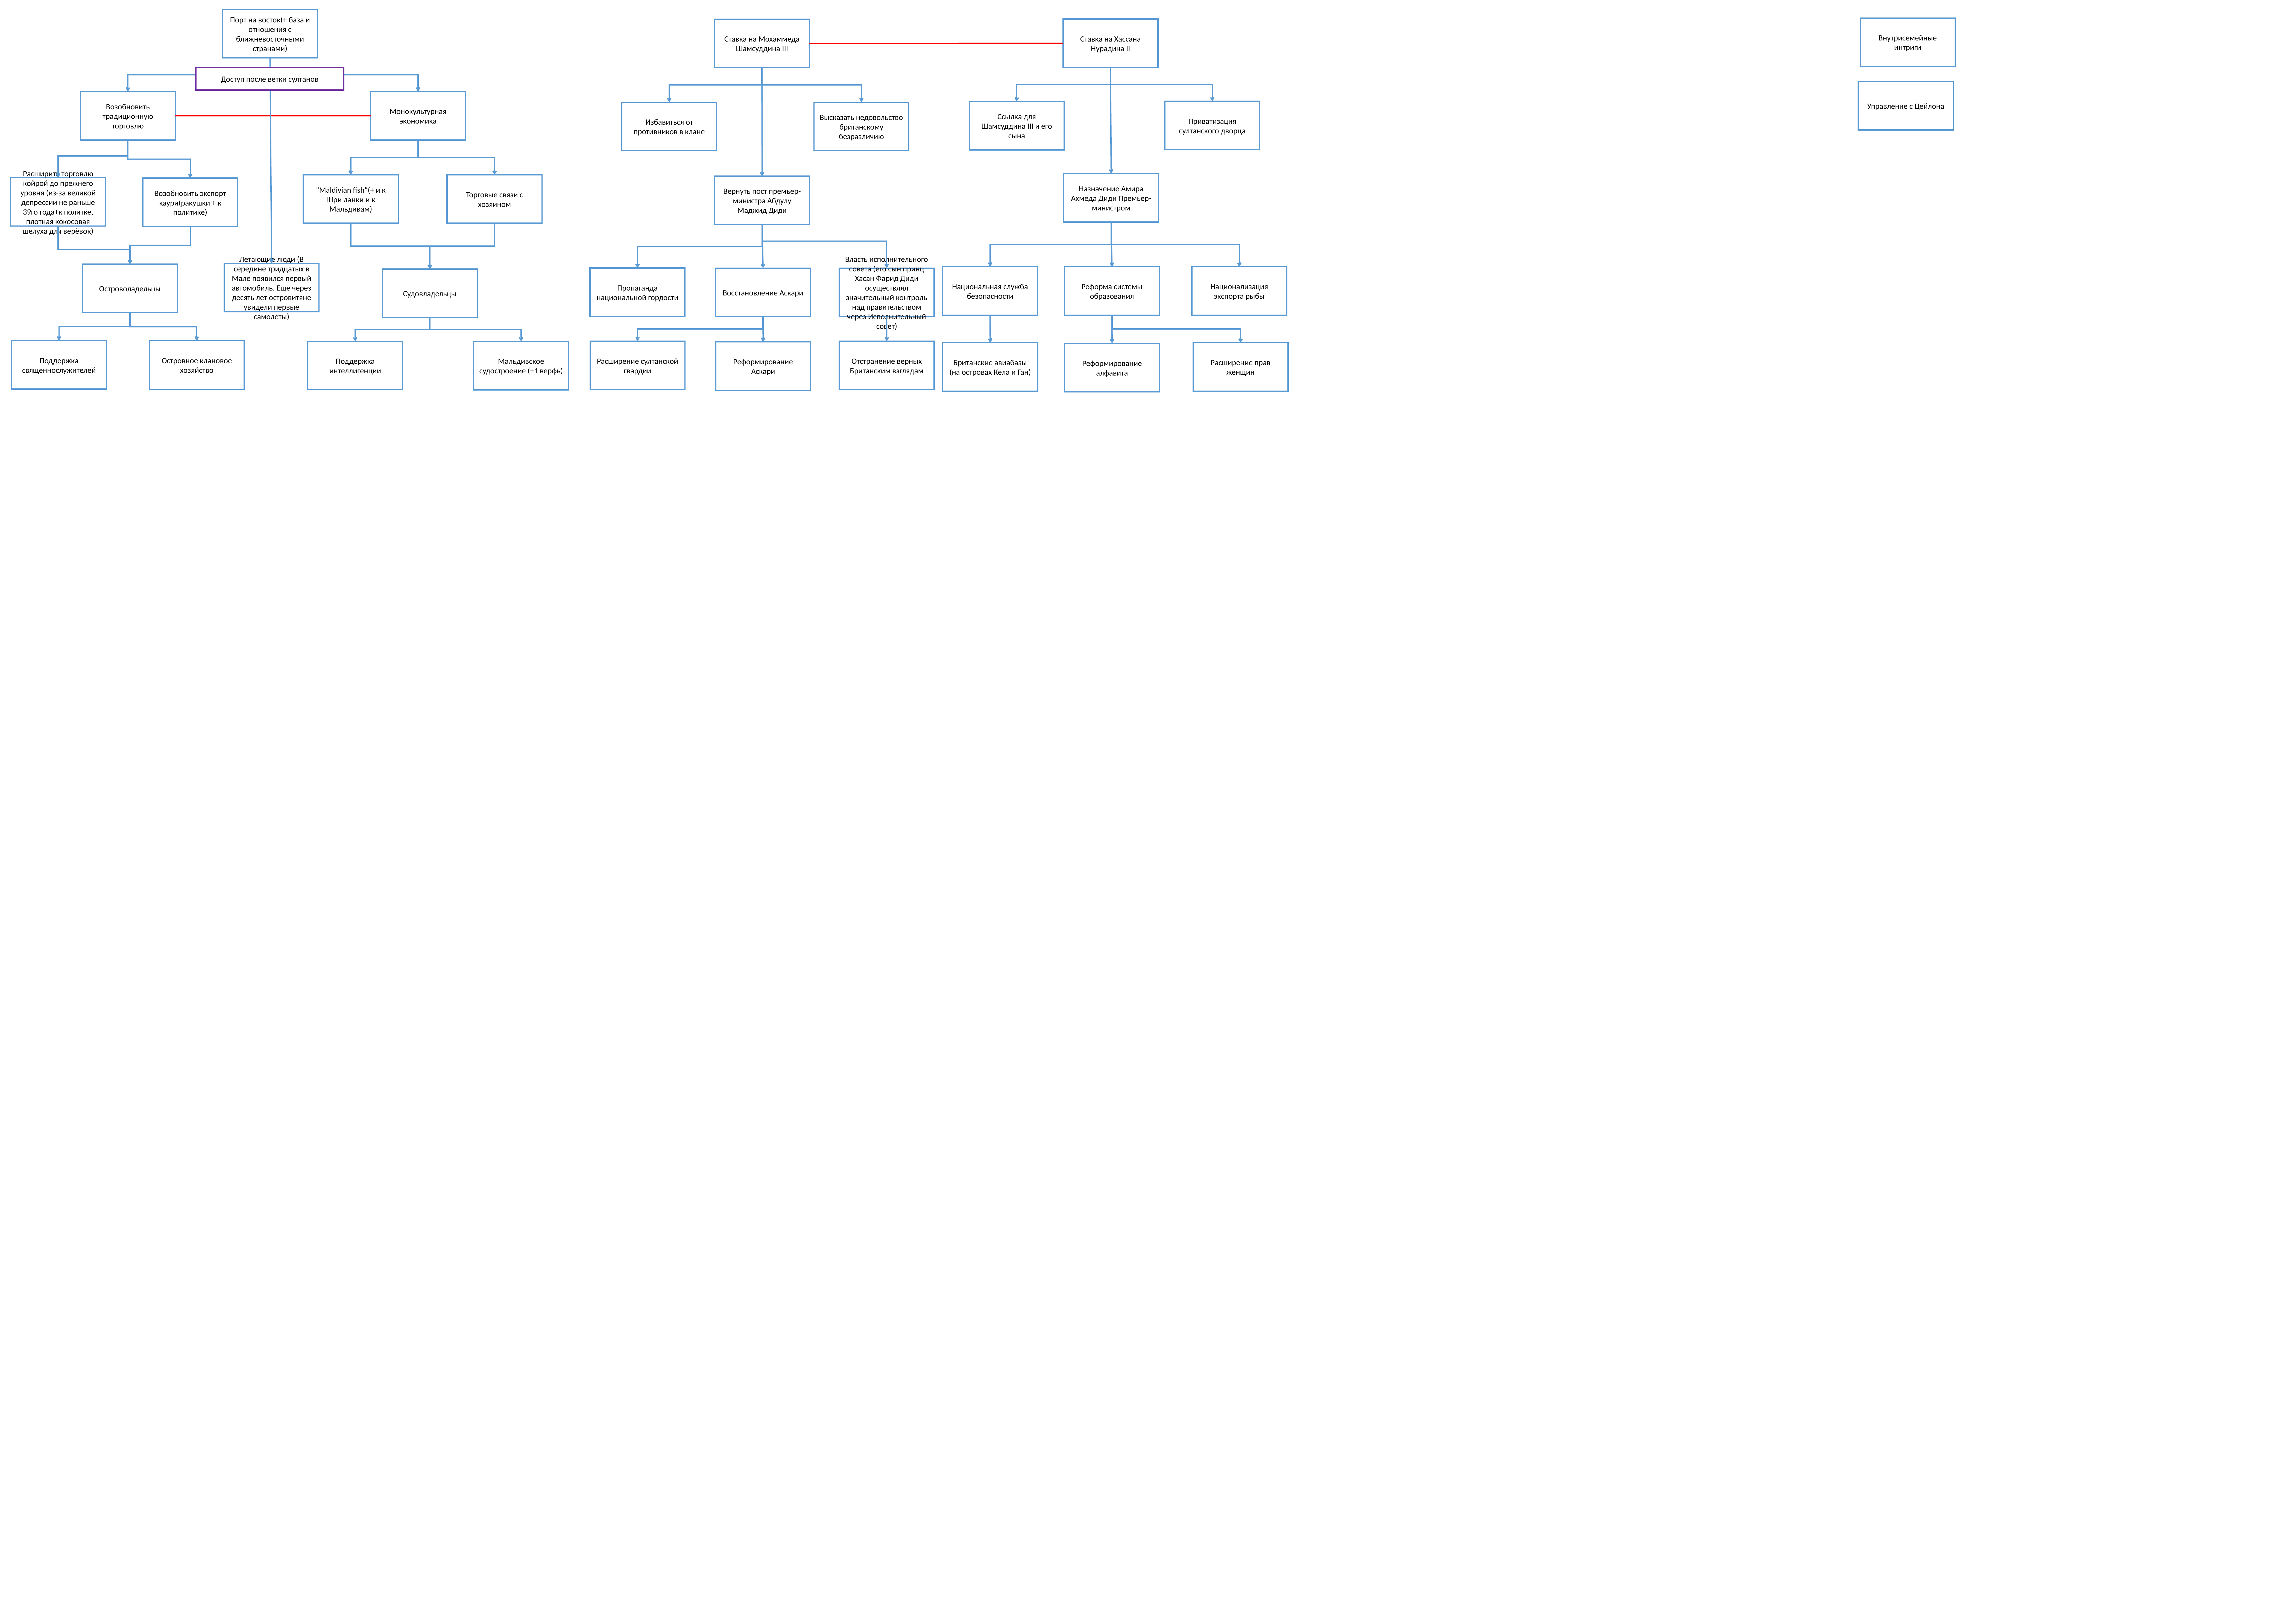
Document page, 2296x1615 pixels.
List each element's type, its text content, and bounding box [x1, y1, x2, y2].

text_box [141, 215, 179, 275]
text_box Национальная служба безопасности [942, 266, 1038, 315]
text_box Расширить торговлю койрой до прежнего уровня (из-за великой депрессии не раньше 39го года+к политке, плотная кокосовая шелуха для верёвок) [10, 177, 106, 226]
text_box Высказать недовольство британскому безразличию [814, 102, 909, 151]
text_box Реформирование алфавита [1064, 343, 1160, 392]
text_box Реформа системы образования [1064, 266, 1160, 315]
text_box Расширение султанской гвардии [590, 341, 685, 390]
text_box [1028, 184, 1073, 305]
text_box Возобновить традиционную торговлю [80, 91, 175, 140]
text_box Вернуть пост премьер-министра Абдулу Маджид Диди [714, 176, 810, 225]
text_box Летающие люди (В середине тридцатых в Мале появился первый автомобиль. Еще через десять лет островитяне увидели первые самолеты) [224, 263, 319, 312]
text_box Островное клановое хозяйство [149, 341, 245, 389]
text_box Восстановление Аскари [715, 268, 811, 317]
text_box Ставка на Хассана Нурадина II [1063, 19, 1158, 68]
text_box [439, 213, 485, 279]
text_box Назначение Амира Ахмеда Диди Премьер-министром [1064, 173, 1159, 222]
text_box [367, 207, 413, 286]
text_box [803, 184, 846, 309]
text_box “Maldivian fish“(+ и к Шри ланки и к Мальдивам) [303, 175, 399, 224]
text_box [140, 128, 178, 190]
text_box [270, 58, 272, 263]
text_box Возобновить экспорт каури(ракушки + к политике) [142, 178, 238, 227]
text_box Поддержка священнослужителей [11, 340, 107, 389]
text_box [463, 284, 488, 375]
text_box Национализация экспорта рыбы [1191, 266, 1287, 315]
text_box Ставка на Мохаммеда Шамсуддина III [714, 19, 810, 68]
text_box Избавиться от противников в клане [622, 102, 717, 151]
text_box Монокультурная экономика [370, 91, 466, 140]
text_box Реформирование Аскари [715, 342, 811, 391]
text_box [74, 124, 112, 194]
text_box Расширение прав женщин [1193, 342, 1288, 391]
text_box Ссылка для Шамсуддина III и его сына [969, 101, 1064, 150]
text_box Британские авиабазы (на островах Кела и Ган) [942, 342, 1038, 391]
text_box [75, 209, 113, 281]
text_box Доступ после ветки султанов [216, 67, 270, 90]
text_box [1153, 180, 1198, 309]
text_box Островоладельцы [82, 264, 178, 313]
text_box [794, 35, 829, 135]
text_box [327, 1, 361, 149]
text_box Приватизация султанского дворца [1165, 101, 1260, 150]
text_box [688, 266, 713, 392]
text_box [182, 4, 216, 146]
text_box Мальдивское судостроение (+1 верфь) [473, 341, 569, 390]
text_box Судовладельцы [382, 269, 478, 318]
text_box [367, 124, 402, 191]
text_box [762, 224, 763, 268]
text_box Поддержка интеллигенции [308, 341, 403, 390]
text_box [1111, 222, 1112, 267]
text_box Пропаганда национальной гордости [590, 268, 685, 317]
text_box Торговые связи с хозяином [447, 174, 542, 223]
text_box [1144, 33, 1178, 135]
text_box Внутрисемейные интриги [1860, 18, 1955, 67]
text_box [678, 184, 722, 309]
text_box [80, 291, 109, 362]
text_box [380, 292, 405, 367]
text_box Власть исполнительного совета (его сын принц Хасан Фарид Диди осуществлял значительный контроль над правительством через Исполнительный совет) [839, 268, 934, 317]
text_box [698, 38, 733, 131]
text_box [149, 293, 178, 360]
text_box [439, 119, 474, 196]
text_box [1110, 67, 1111, 174]
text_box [1162, 265, 1190, 393]
text_box Порт на восток(+ база и отношения с ближневосточными странами) [222, 9, 318, 58]
text_box Управление с Цейлона [1858, 81, 1954, 130]
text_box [1047, 37, 1081, 131]
text_box Доступ после ветки султанов [272, 67, 327, 90]
text_box Отстранение верных Британским взглядам [839, 341, 935, 390]
